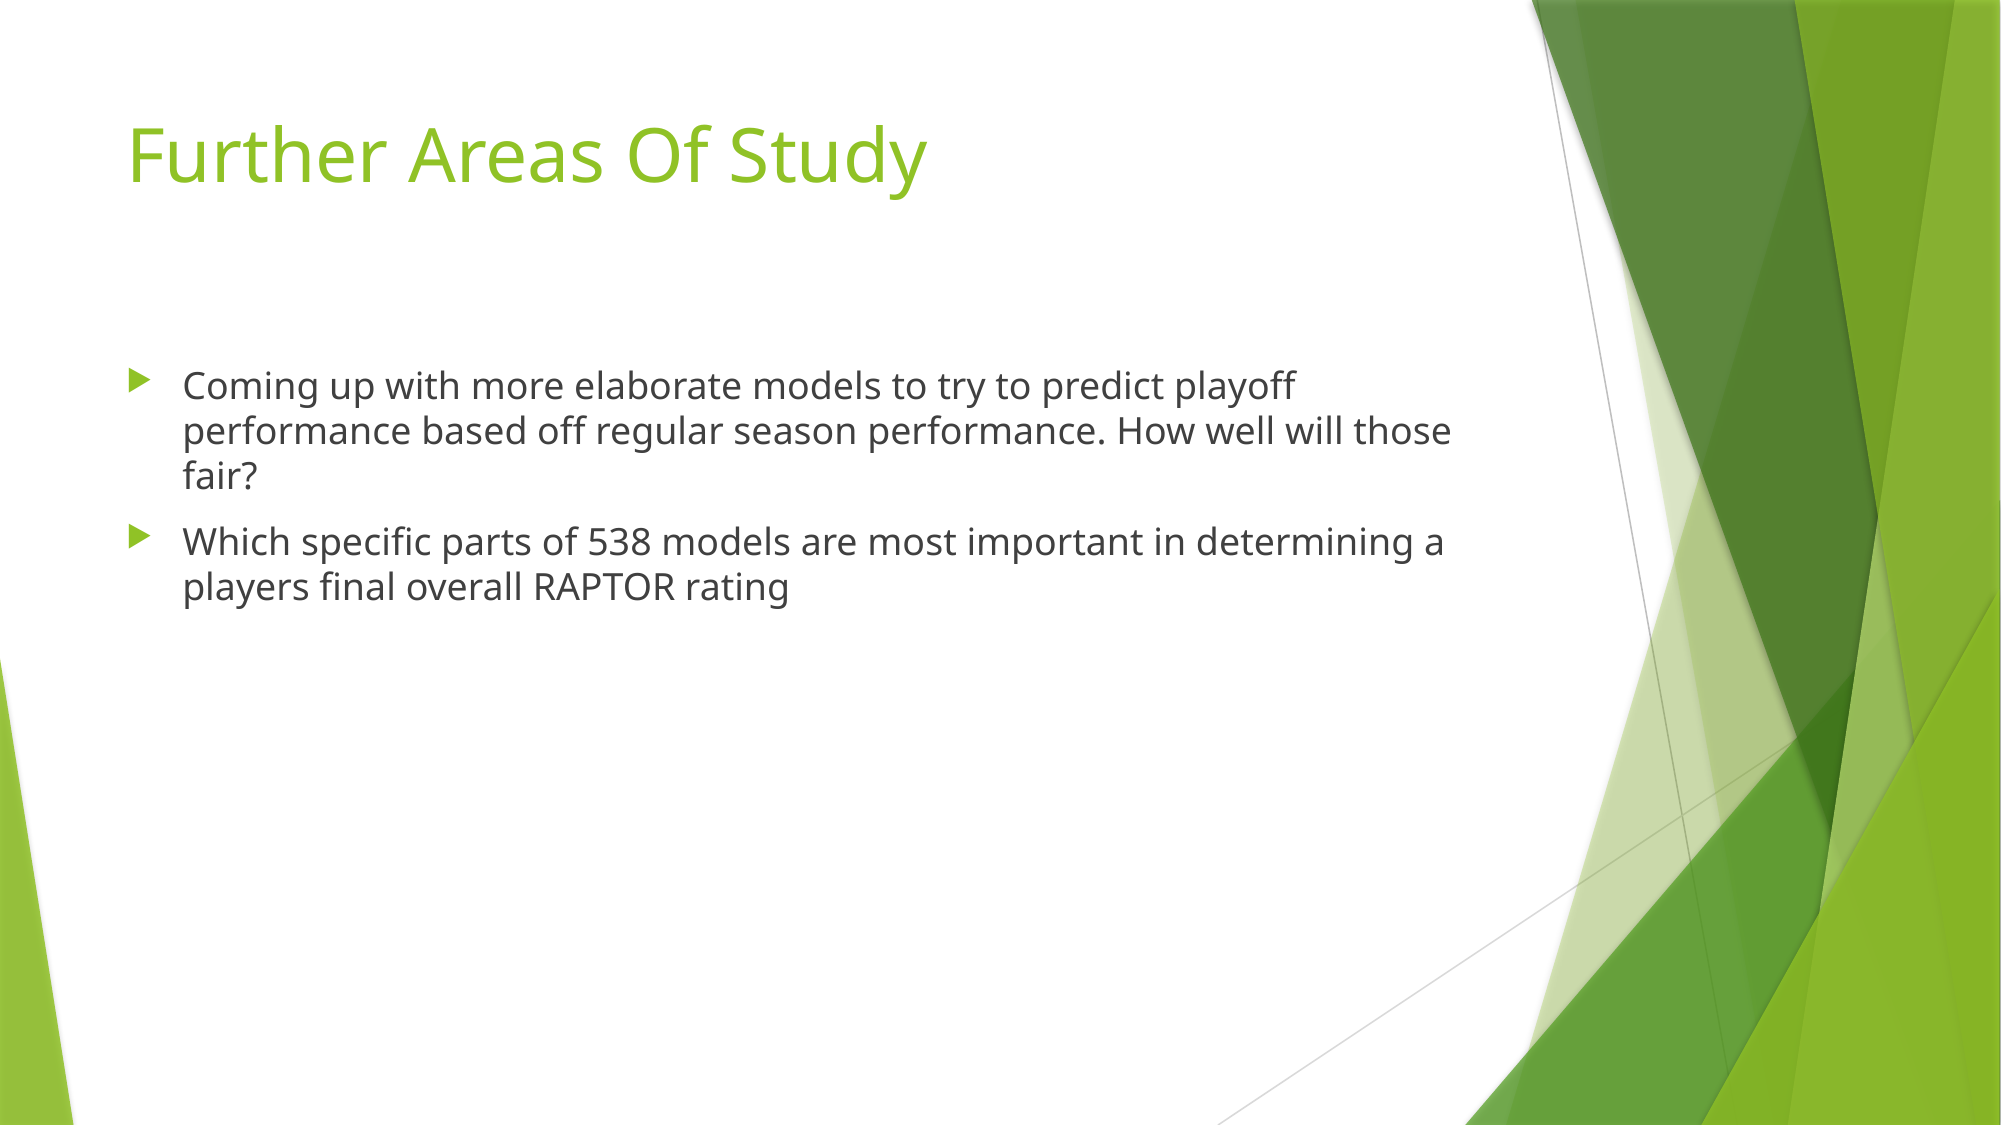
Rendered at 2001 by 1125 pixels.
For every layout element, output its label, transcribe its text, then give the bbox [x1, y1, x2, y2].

list Coming up with more elaborate models to try to predict playoff performance based off regular season performance. How well will those fair? Which specific parts of 538 models are most important in determining a players final overall RAPTOR rating [111, 354, 1522, 992]
title Further Areas Of Study [111, 99, 1522, 317]
